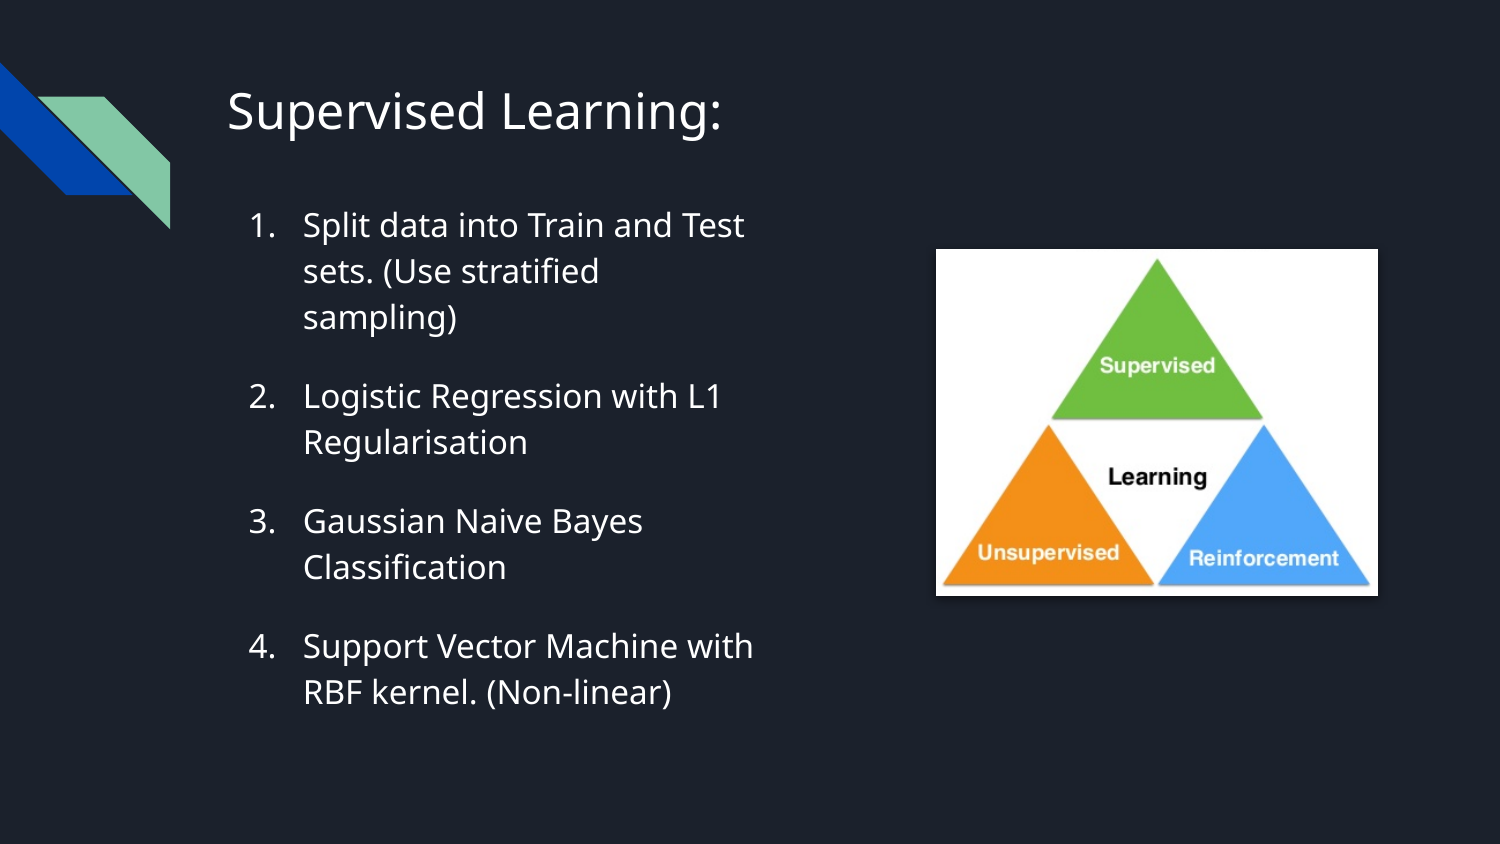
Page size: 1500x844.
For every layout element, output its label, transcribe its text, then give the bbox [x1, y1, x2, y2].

title Supervised Learning: [212, 64, 1368, 215]
list Split data into Train and Test sets. (Use stratified sampling) Logistic Regression with L1 Regularisation Gaussian Naive Bayes Classification Support Vector Machine with RBF kernel. (Non-linear) [212, 183, 772, 781]
picture [935, 249, 1379, 596]
